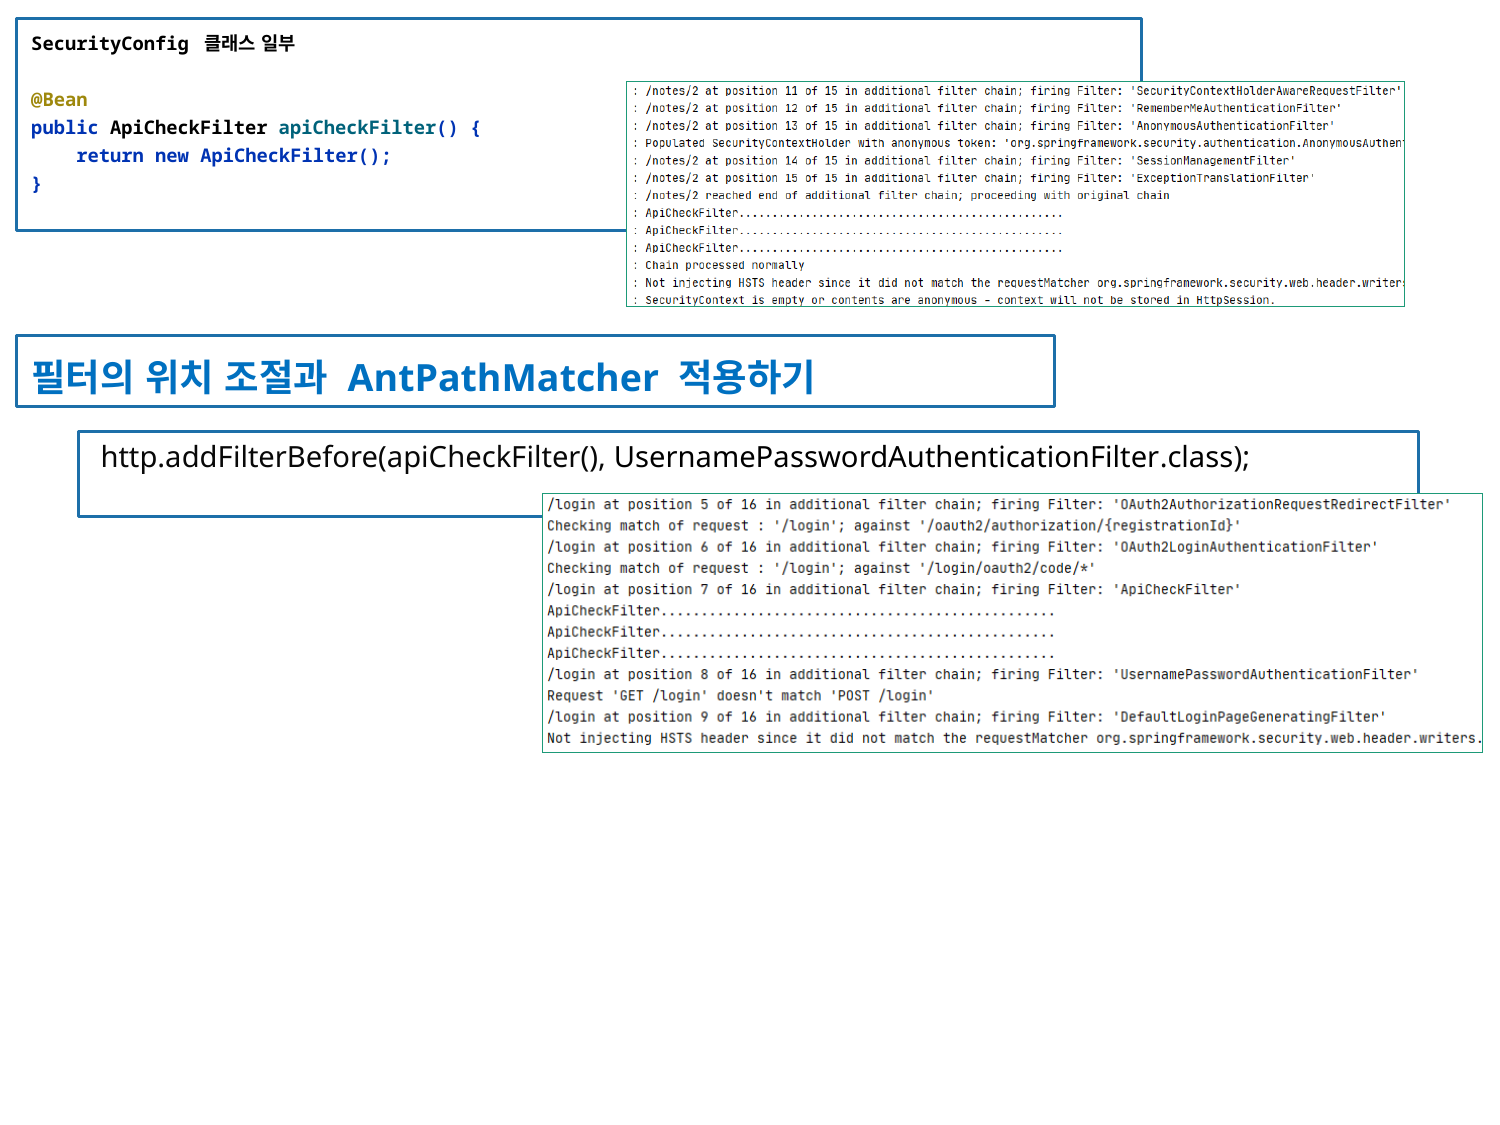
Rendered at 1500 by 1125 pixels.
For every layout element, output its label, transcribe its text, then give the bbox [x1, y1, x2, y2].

picture [542, 493, 1483, 753]
text_box 필터의 위치 조절과 AntPathMatcher 적용하기 [16, 335, 1055, 407]
text_box SecurityConfig 클래스 일부 @Bean public ApiCheckFilter apiCheckFilter() { return new ApiCheckFilter(); } [16, 18, 1142, 231]
text_box http.addFilterBefore(apiCheckFilter(), UsernamePasswordAuthenticationFilter.class); [78, 431, 1419, 517]
picture [626, 80, 1405, 307]
